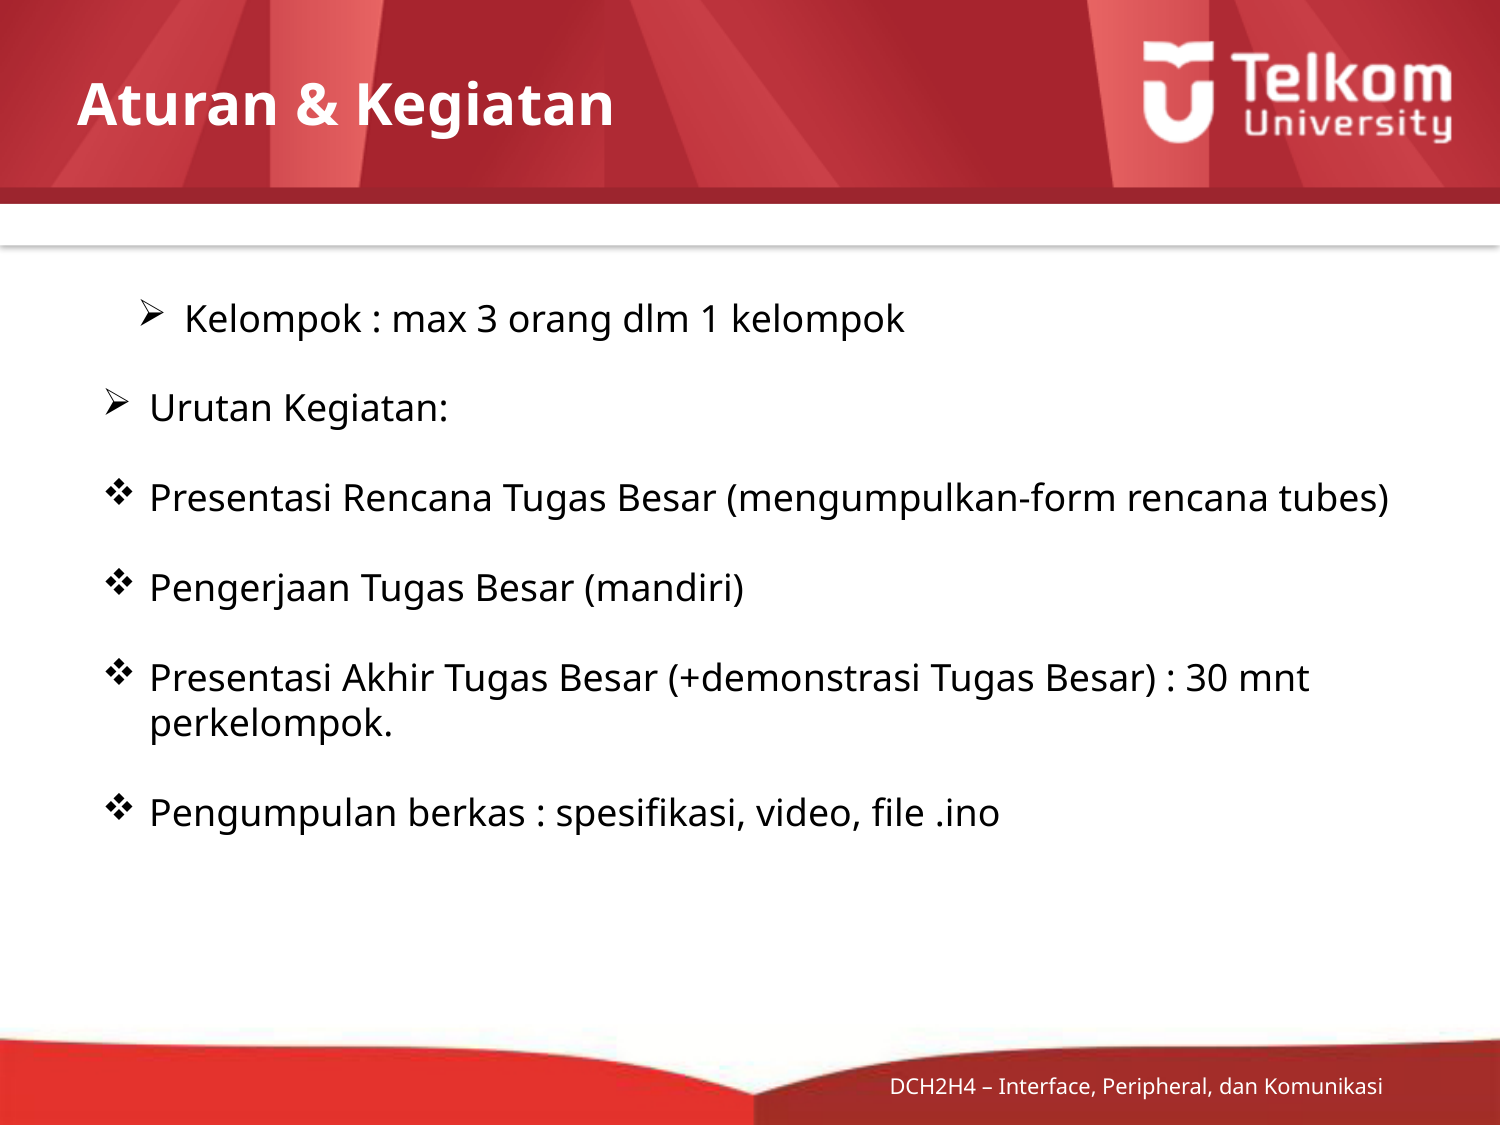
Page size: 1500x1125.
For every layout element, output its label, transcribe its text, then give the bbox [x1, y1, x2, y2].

text_box Kelompok : max 3 orang dlm 1 kelompok [122, 287, 921, 348]
text_box Urutan Kegiatan: Presentasi Rencana Tugas Besar (mengumpulkan-form rencana tubes) Pengerjaan Tugas Besar (mandiri) Presentasi Akhir Tugas Besar (+demonstrasi Tugas Besar) : 30 mnt perkelompok. Pengumpulan berkas : spesifikasi, video, file .ino [87, 376, 1438, 977]
picture [0, 0, 1500, 203]
title Aturan & Kegiatan [62, 39, 1113, 165]
picture [0, 1024, 1500, 1125]
